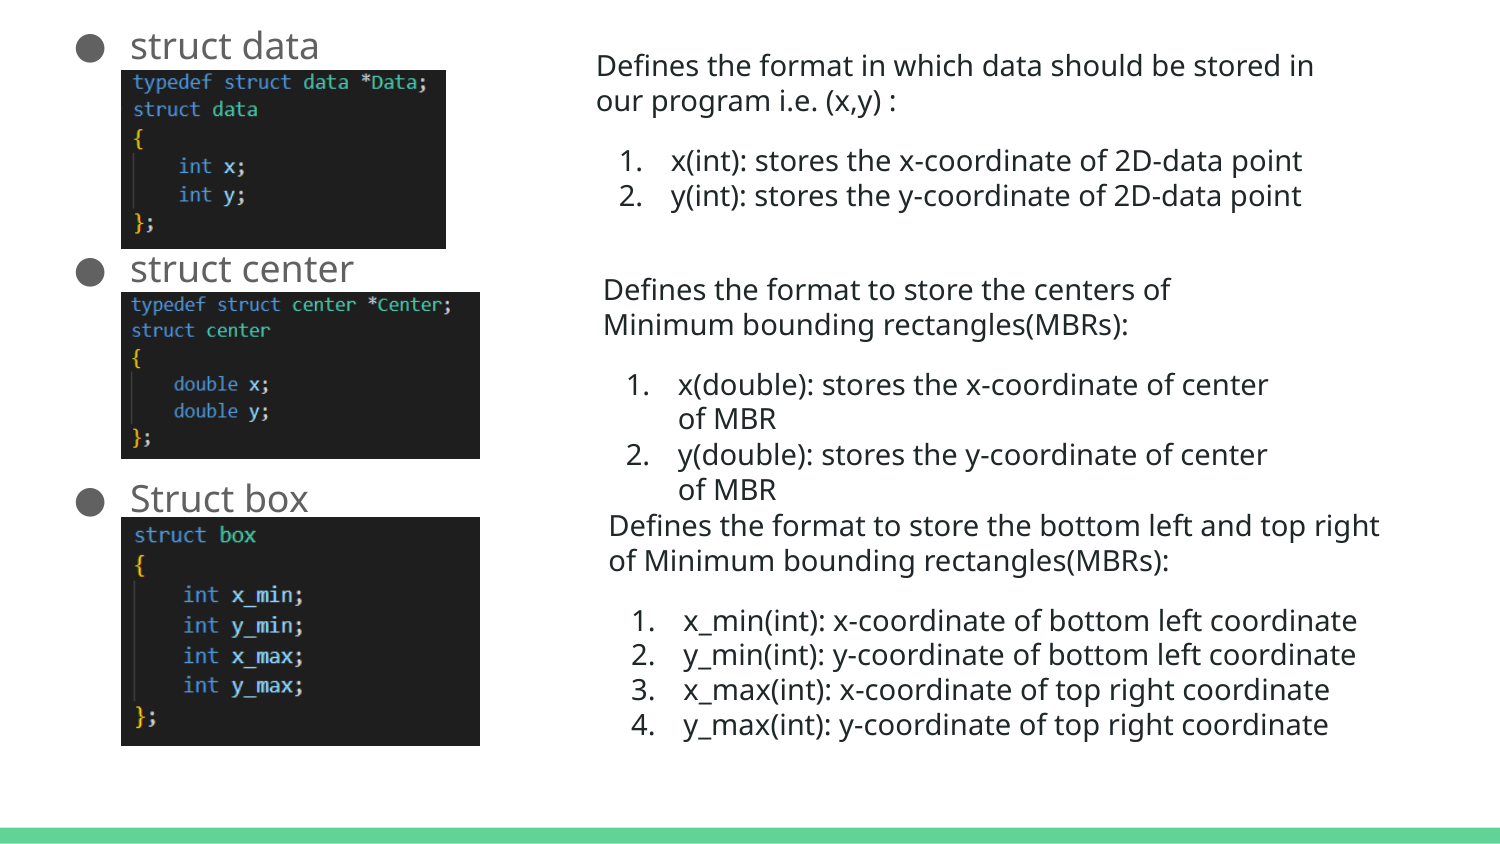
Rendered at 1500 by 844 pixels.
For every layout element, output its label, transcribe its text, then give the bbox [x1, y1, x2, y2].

picture [121, 516, 480, 746]
text_box Defines the format to store the centers of Minimum bounding rectangles(MBRs): x(double): stores the x-coordinate of center of MBR y(double): stores the y-coordinate of center of MBR [588, 256, 1314, 581]
picture [121, 70, 447, 249]
text_box Defines the format in which data should be stored in our program i.e. (x,y) : x(int): stores the x-coordinate of 2D-data point y(int): stores the y-coordinate of 2D-data point [580, 32, 1349, 287]
list struct data struct center Struct box [40, 0, 1449, 808]
text_box Defines the format to store the bottom left and top right of Minimum bounding rectangles(MBRs): x_min(int): x-coordinate of bottom left coordinate y_min(int): y-coordinate of bottom left coordinate x_max(int): x-coordinate of top right coordinate y_max(int): y-coordinate of top right coordinate [593, 491, 1403, 817]
picture [121, 292, 480, 459]
